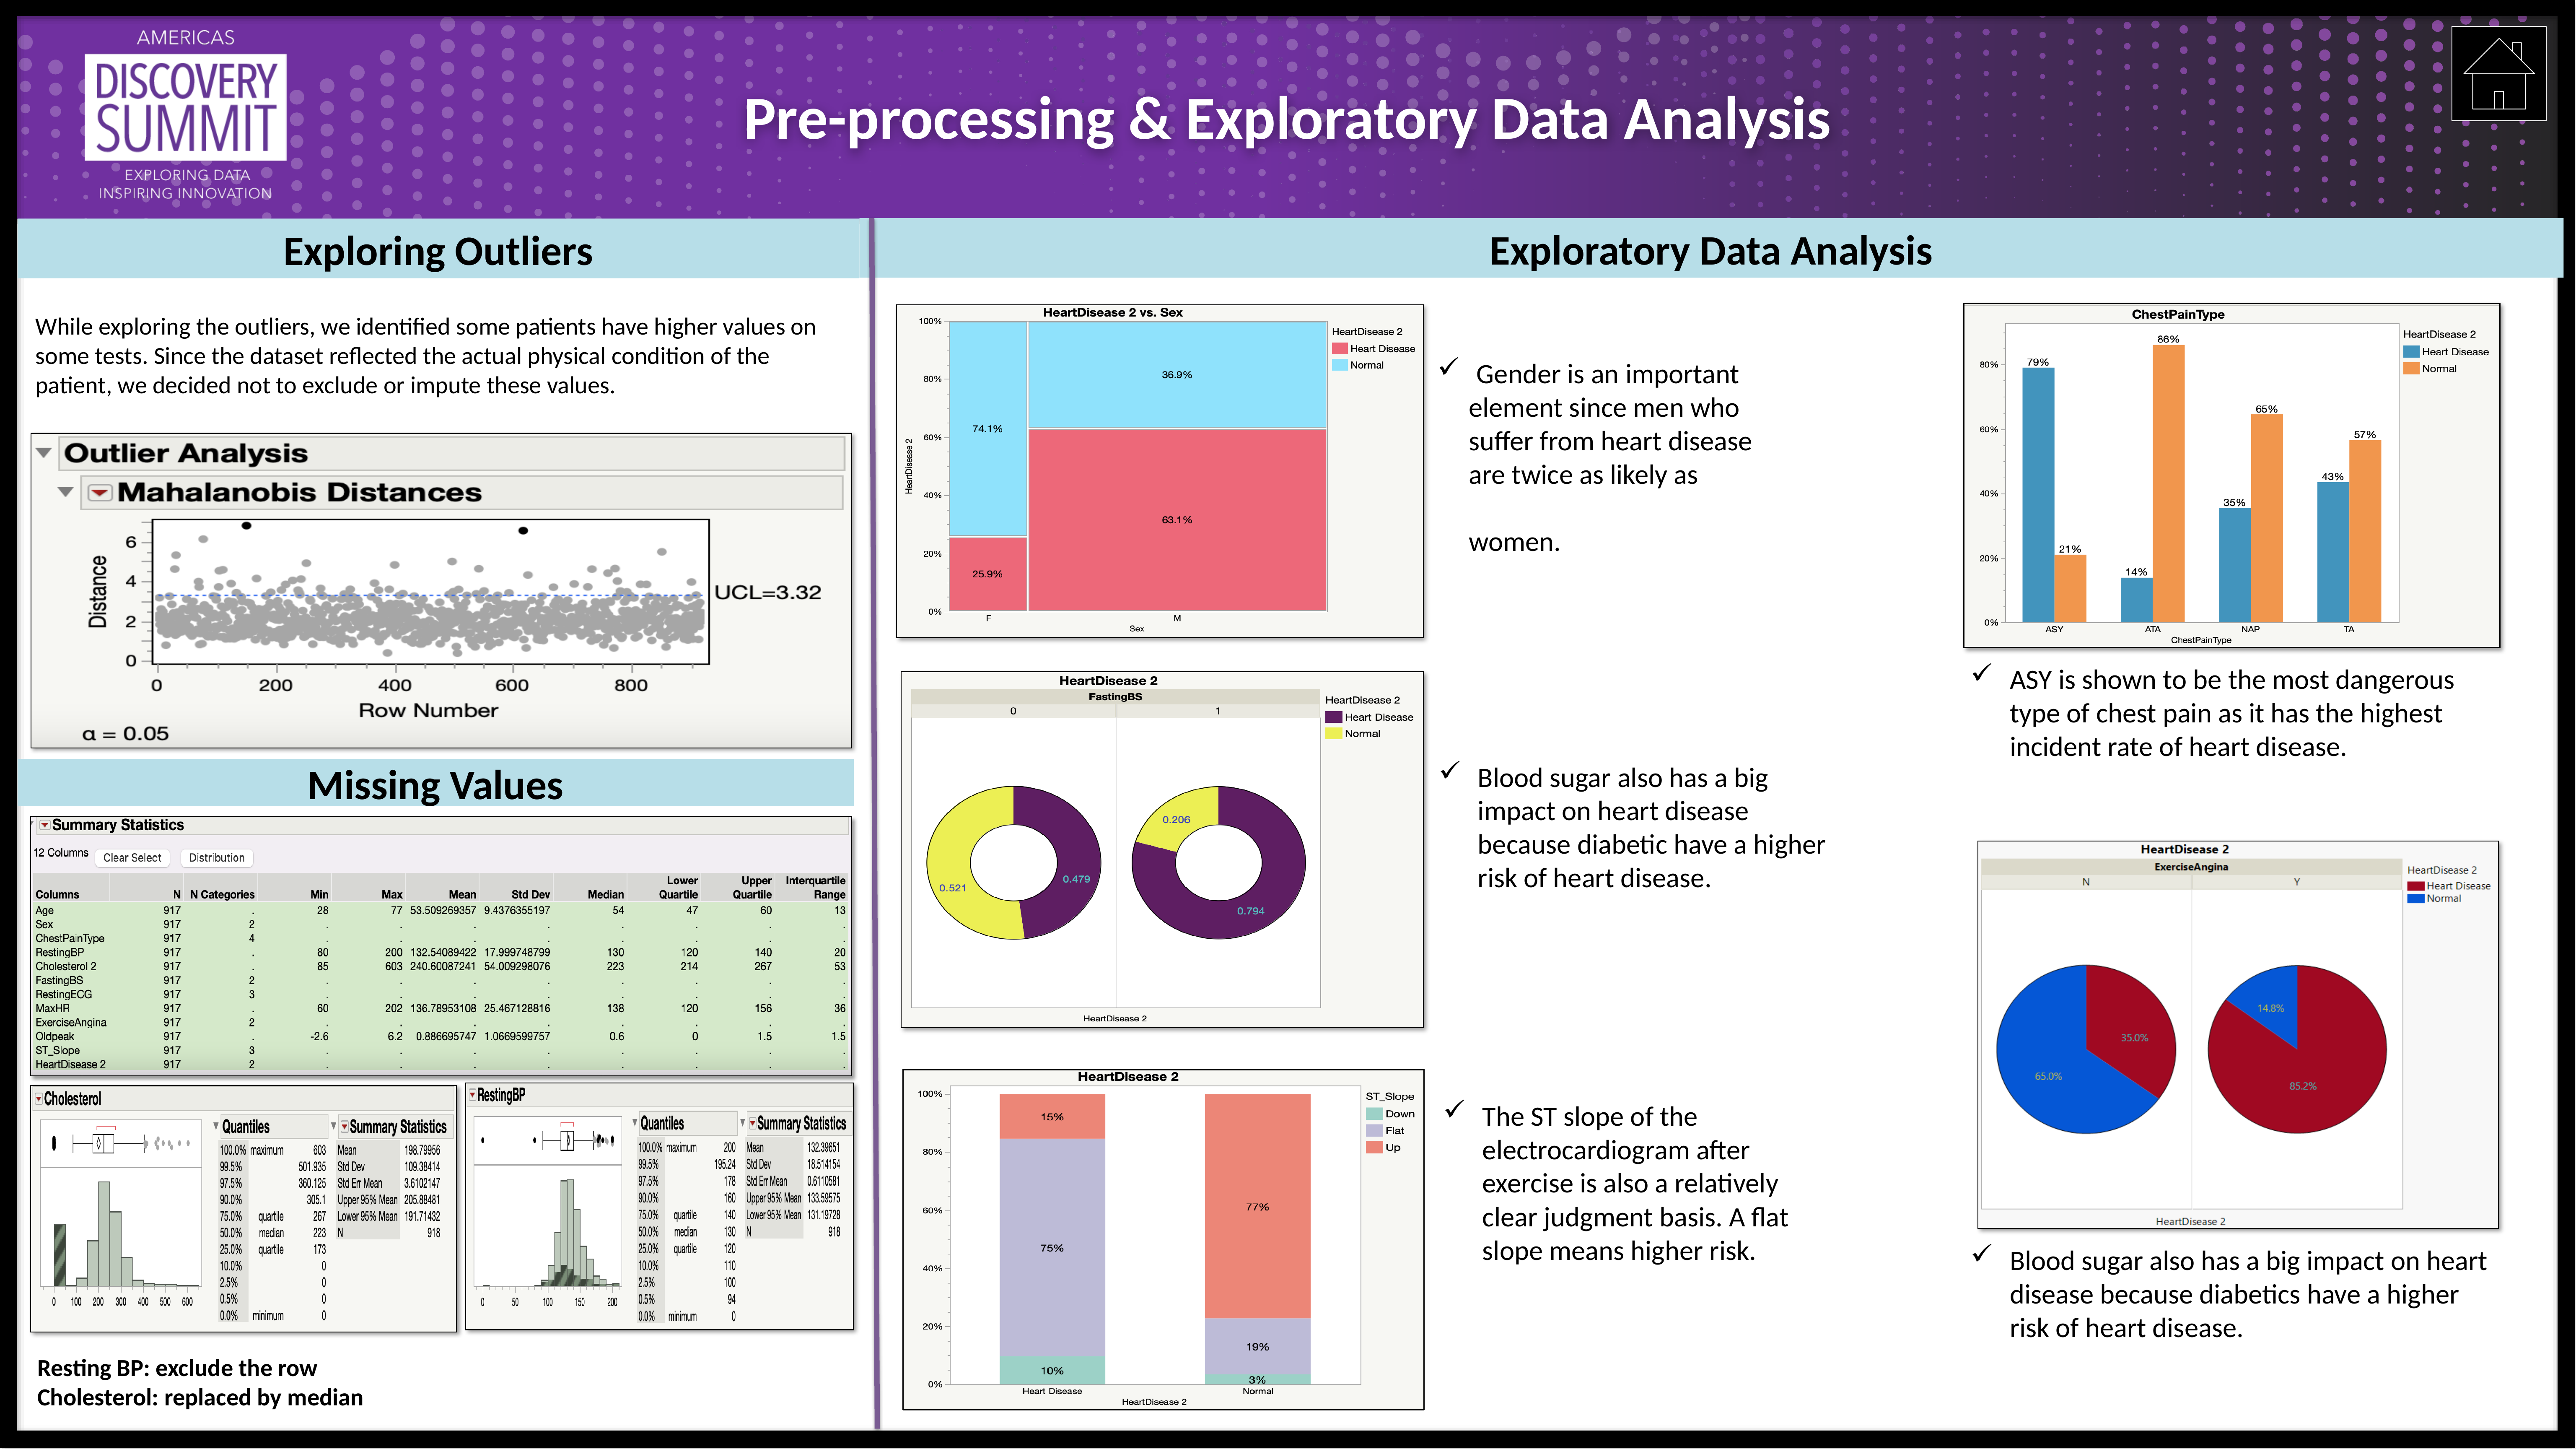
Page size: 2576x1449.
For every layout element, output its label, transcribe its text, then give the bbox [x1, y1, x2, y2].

text_box Blood sugar also has a big impact on heart disease because diabetic have a higher risk of heart disease. [1432, 756, 1853, 896]
text_box Exploring Outliers [18, 218, 860, 278]
picture [903, 1070, 1424, 1410]
text_box Missing Values [18, 759, 854, 806]
text_box Gender is an important element since men who suffer from heart disease are twice as likely as women. [1431, 352, 1852, 594]
text_box The ST slope of the electrocardiogram after exercise is also a relatively clear judgment basis. A flat slope means higher risk. [1437, 1095, 1846, 1269]
picture [1964, 304, 2500, 647]
text_box Exploratory Data Analysis [859, 218, 868, 278]
text_box Resting BP: exclude the row Cholesterol: replaced by median [31, 1348, 551, 1414]
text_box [871, 218, 878, 1429]
picture [31, 816, 852, 1075]
picture [31, 1085, 456, 1332]
picture [1978, 841, 2498, 1228]
text_box While exploring the outliers, we identified some patients have higher values on some tests. Since the dataset reflected the actual physical condition of the patient, we decided not to exclude or impute these values. [29, 307, 851, 442]
text_box [2452, 26, 2547, 121]
picture [31, 434, 852, 748]
picture [901, 672, 1423, 1028]
text_box ASY is shown to be the most dangerous type of chest pain as it has the highest incident rate of heart disease. [1964, 658, 2505, 765]
text_box Exploratory Data Analysis [879, 218, 2564, 278]
text_box [8, 7, 2567, 1439]
picture [466, 1083, 853, 1330]
picture [897, 305, 1423, 638]
text_box Blood sugar also has a big impact on heart disease because diabetics have a higher risk of heart disease. [1964, 1239, 2502, 1346]
